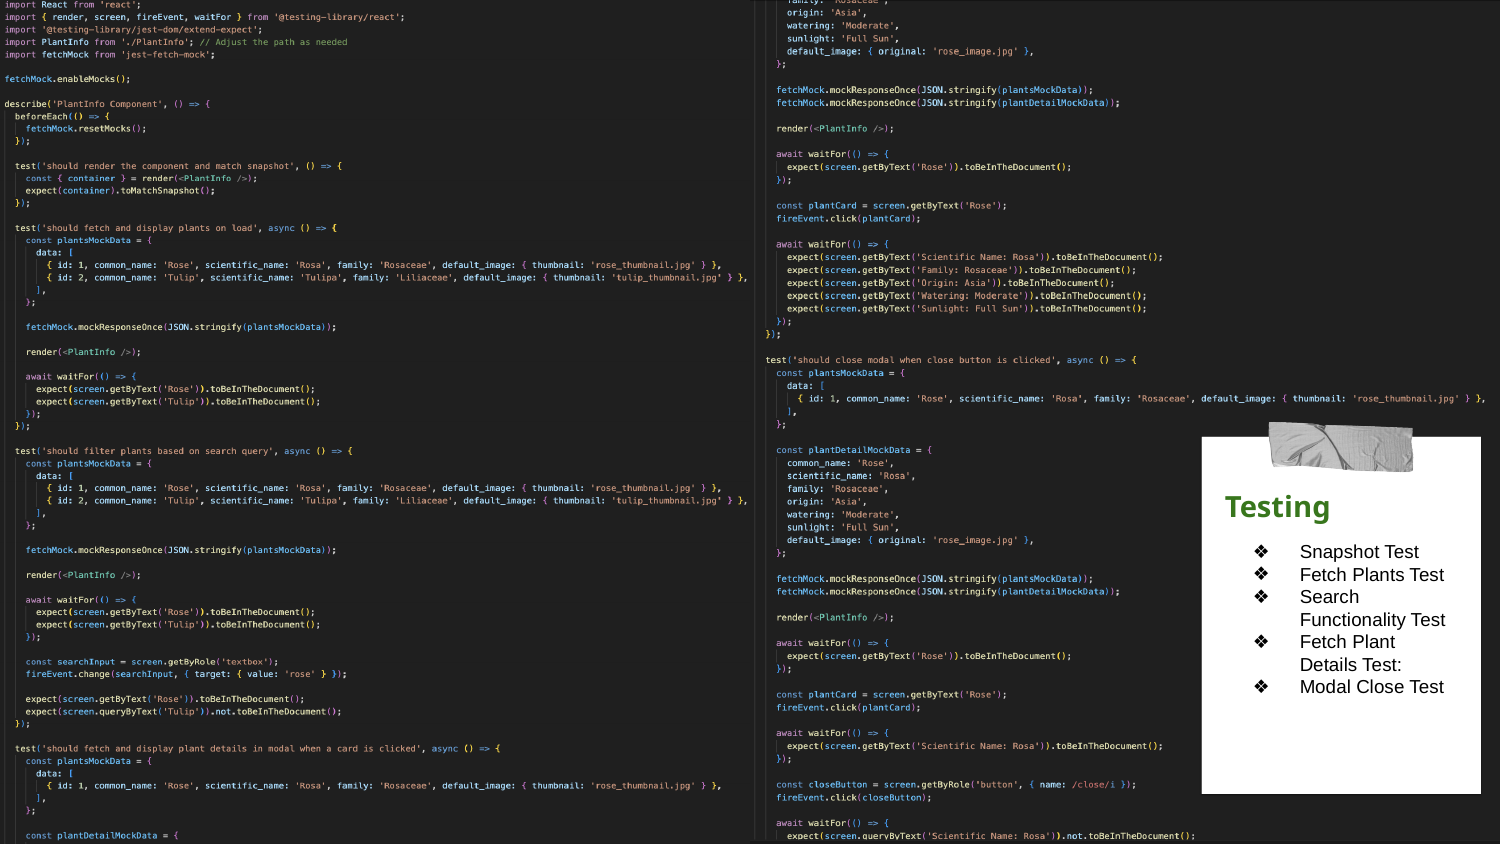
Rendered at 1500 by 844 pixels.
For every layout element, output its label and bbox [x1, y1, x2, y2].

picture [0, 0, 1500, 844]
text_box [1190, 421, 1492, 808]
